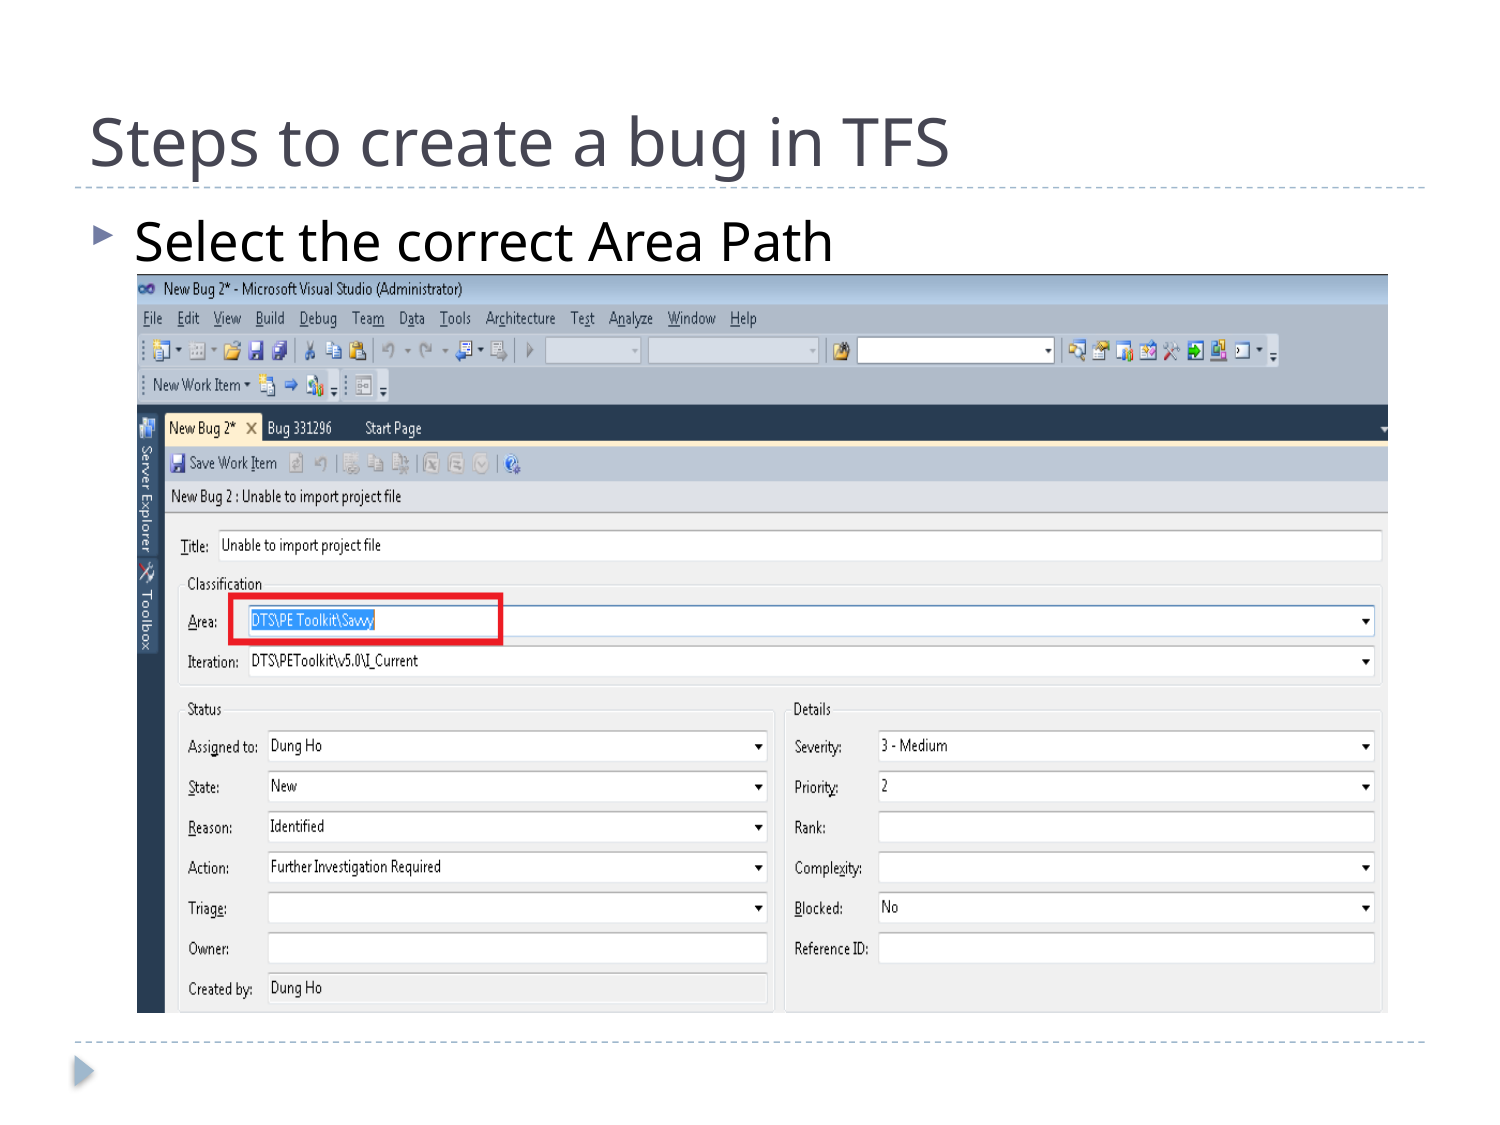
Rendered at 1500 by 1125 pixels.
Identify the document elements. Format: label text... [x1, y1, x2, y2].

list Select the correct Area Path [75, 200, 1425, 1010]
title Steps to create a bug in TFS [75, 24, 1425, 188]
picture [137, 274, 1388, 1013]
